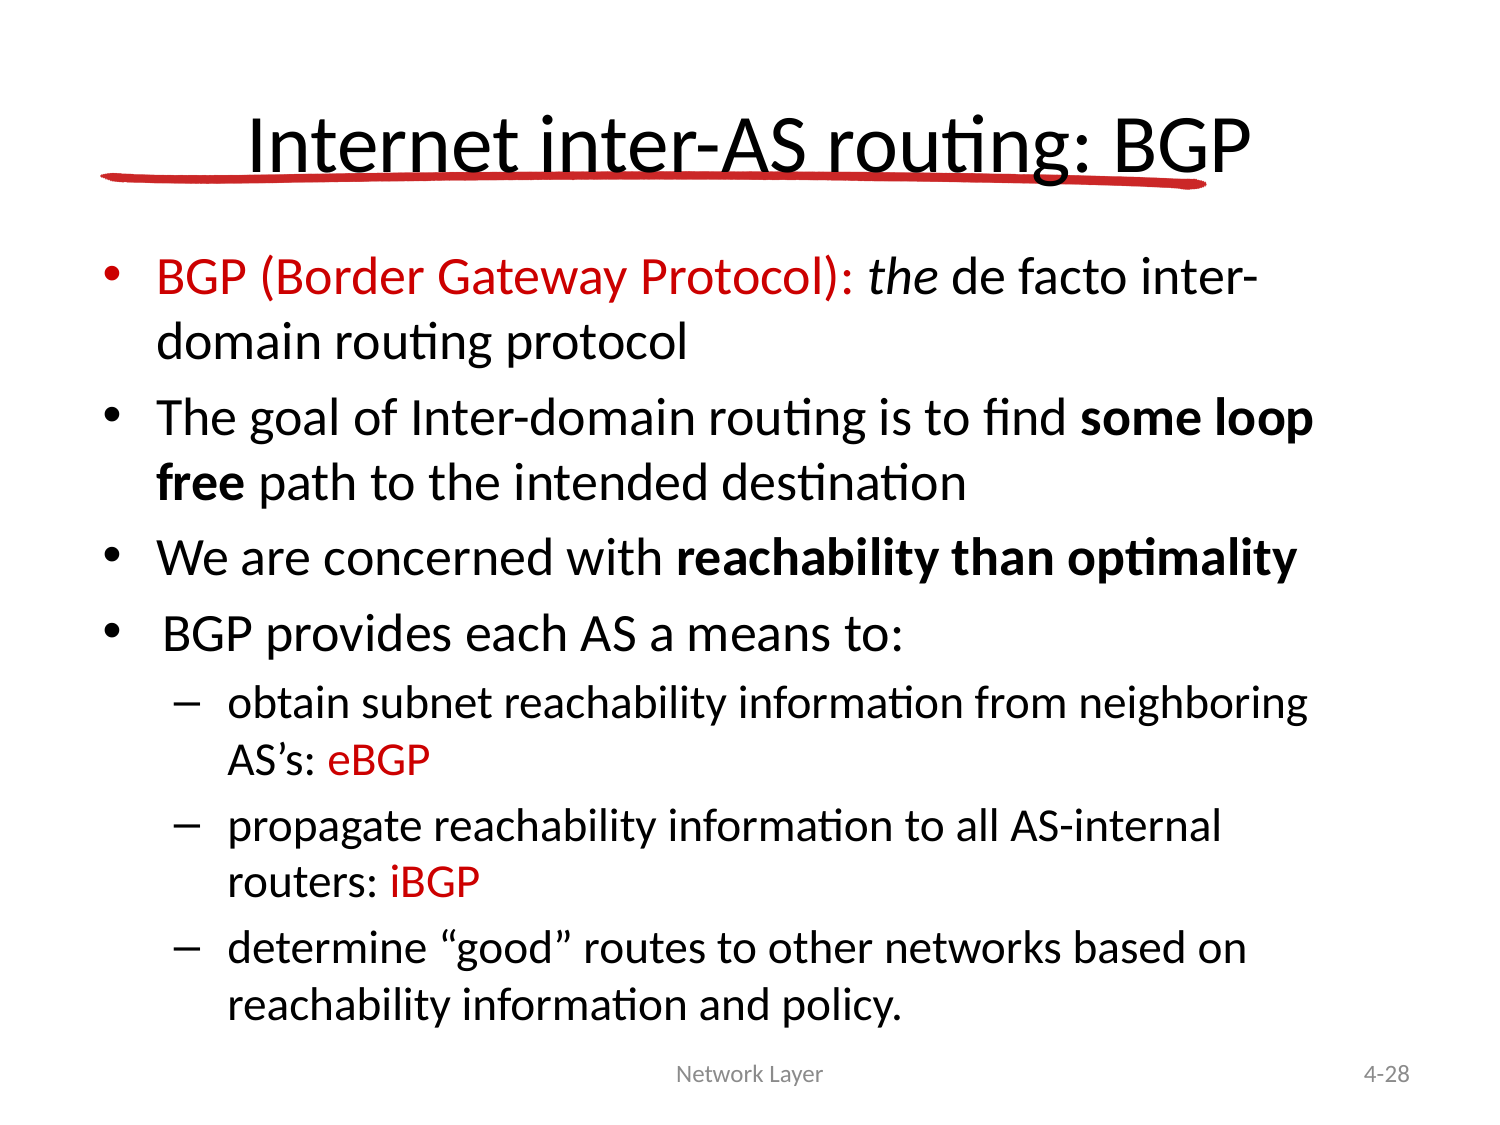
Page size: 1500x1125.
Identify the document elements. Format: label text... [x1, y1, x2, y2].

slide_number 4-28 [1074, 1042, 1425, 1103]
footer Network Layer [512, 1042, 988, 1103]
picture [94, 166, 1220, 196]
title Internet inter-AS routing: BGP [75, 45, 1425, 233]
list BGP (Border Gateway Protocol): the de facto inter-domain routing protocol The goal of Inter-domain routing is to find some loop free path to the intended destination We are concerned with reachability than optimality BGP provides each AS a means to: obtain subnet reachability information from neighboring AS’s: eBGP propagate reachability information to all AS-internal routers: iBGP determine “good” routes to other networks based on reachability information and policy. [87, 233, 1363, 1042]
